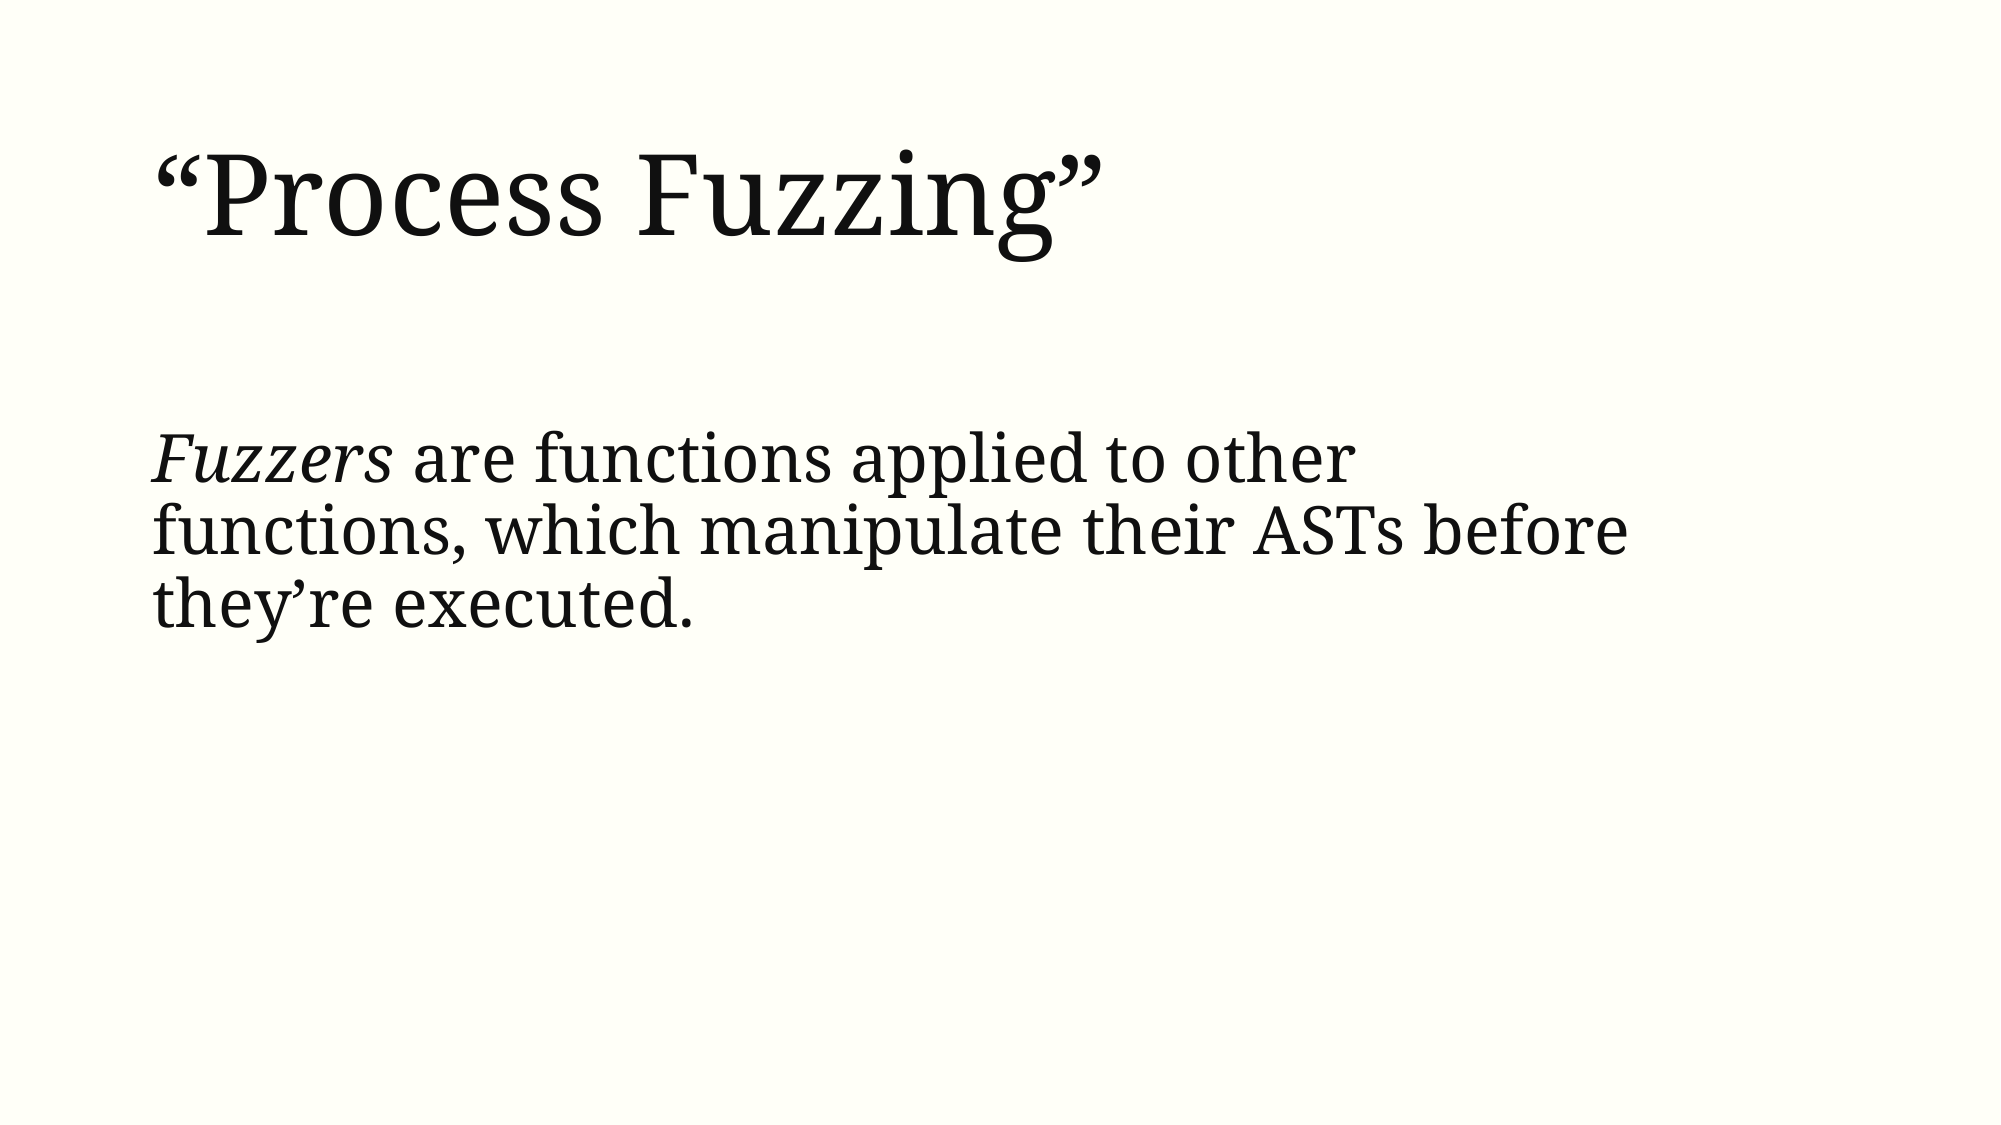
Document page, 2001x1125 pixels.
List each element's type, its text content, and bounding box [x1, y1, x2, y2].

title “Process Fuzzing” [137, 59, 1863, 339]
list Fuzzers are functions applied to other functions, which manipulate their ASTs before they’re executed. [137, 316, 1684, 1125]
